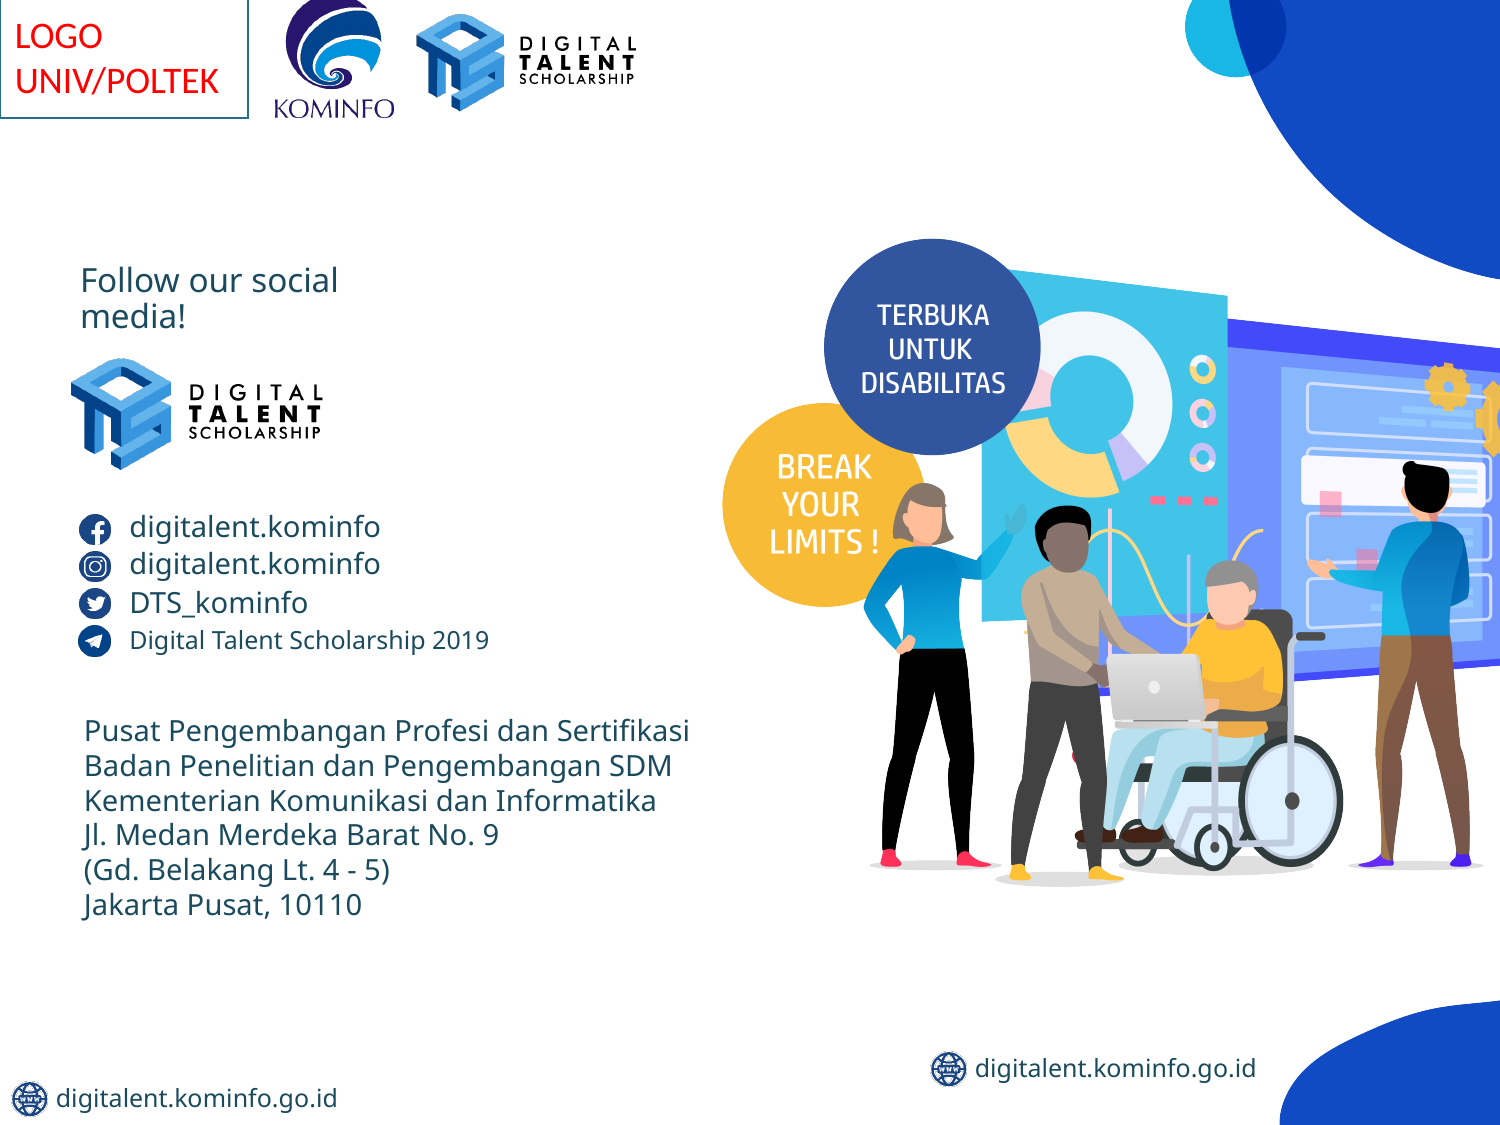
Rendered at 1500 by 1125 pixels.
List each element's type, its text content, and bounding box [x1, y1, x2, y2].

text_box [930, 1037, 1287, 1100]
picture [275, 0, 394, 118]
text_box Follow our social media! [65, 251, 365, 349]
picture [688, 0, 1500, 1125]
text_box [78, 496, 525, 673]
picture [399, 0, 661, 119]
text_box Pusat Pengembangan Profesi dan Sertifikasi Badan Penelitian dan Pengembangan SDM Kementerian Komunikasi dan Informatika Jl. Medan Merdeka Barat No. 9 (Gd. Belakang Lt. 4 - 5) Jakarta Pusat, 10110 [69, 704, 688, 929]
picture [51, 336, 352, 479]
picture [11, 1081, 48, 1117]
